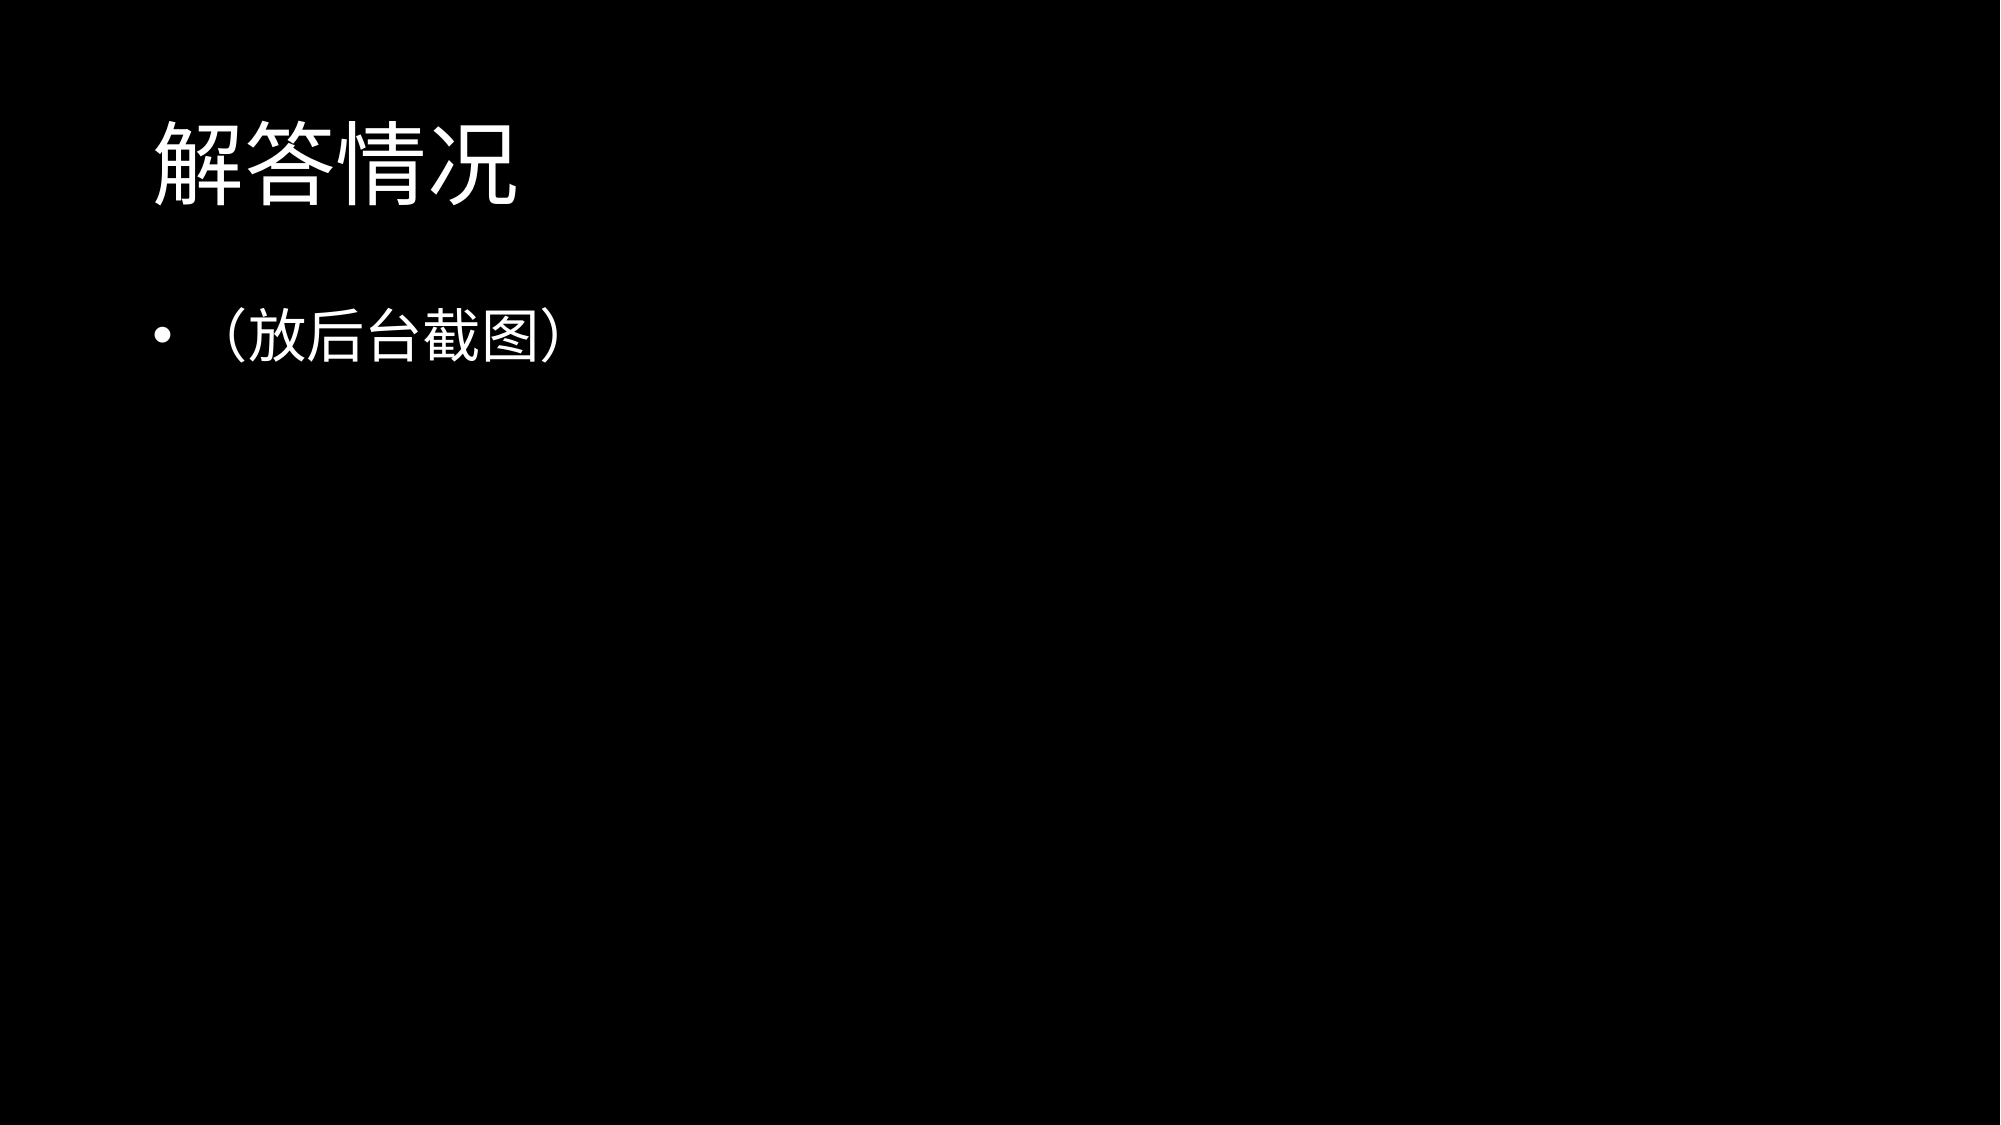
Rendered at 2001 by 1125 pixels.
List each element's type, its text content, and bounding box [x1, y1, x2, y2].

list （放后台截图） [137, 299, 1863, 1014]
title 解答情况 [137, 59, 1863, 278]
